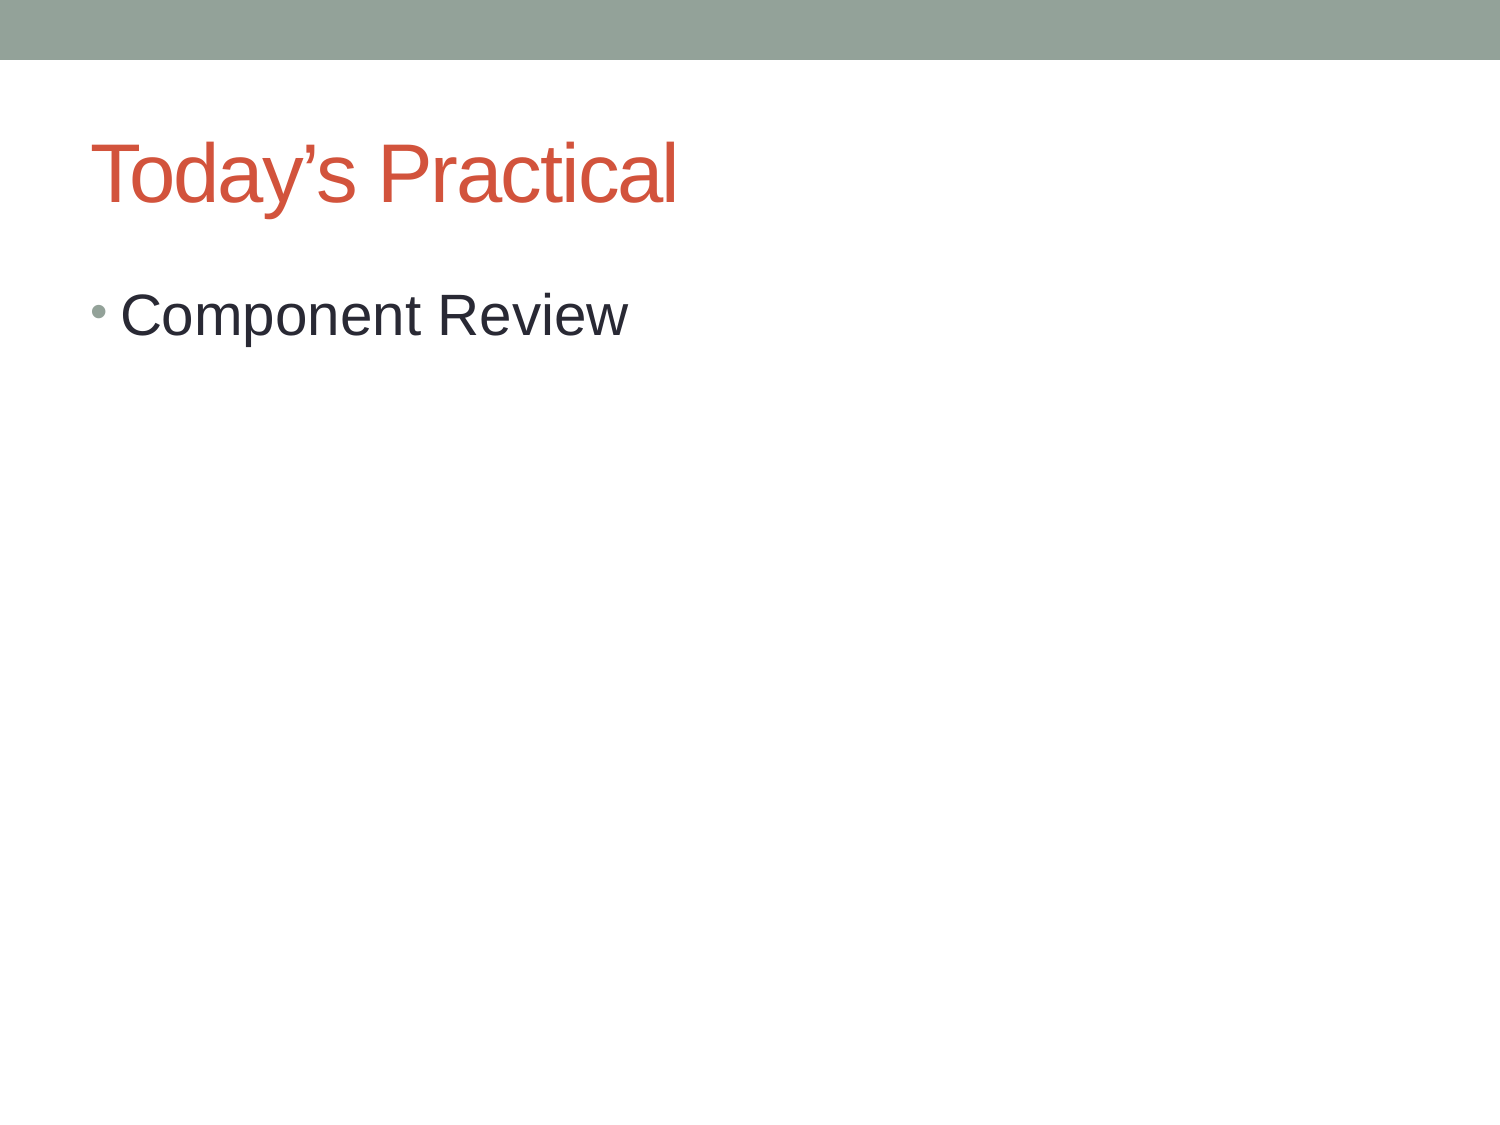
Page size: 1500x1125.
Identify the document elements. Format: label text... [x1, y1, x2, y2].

title Today’s Practical [75, 87, 1425, 250]
list Component Review [75, 262, 1425, 1063]
